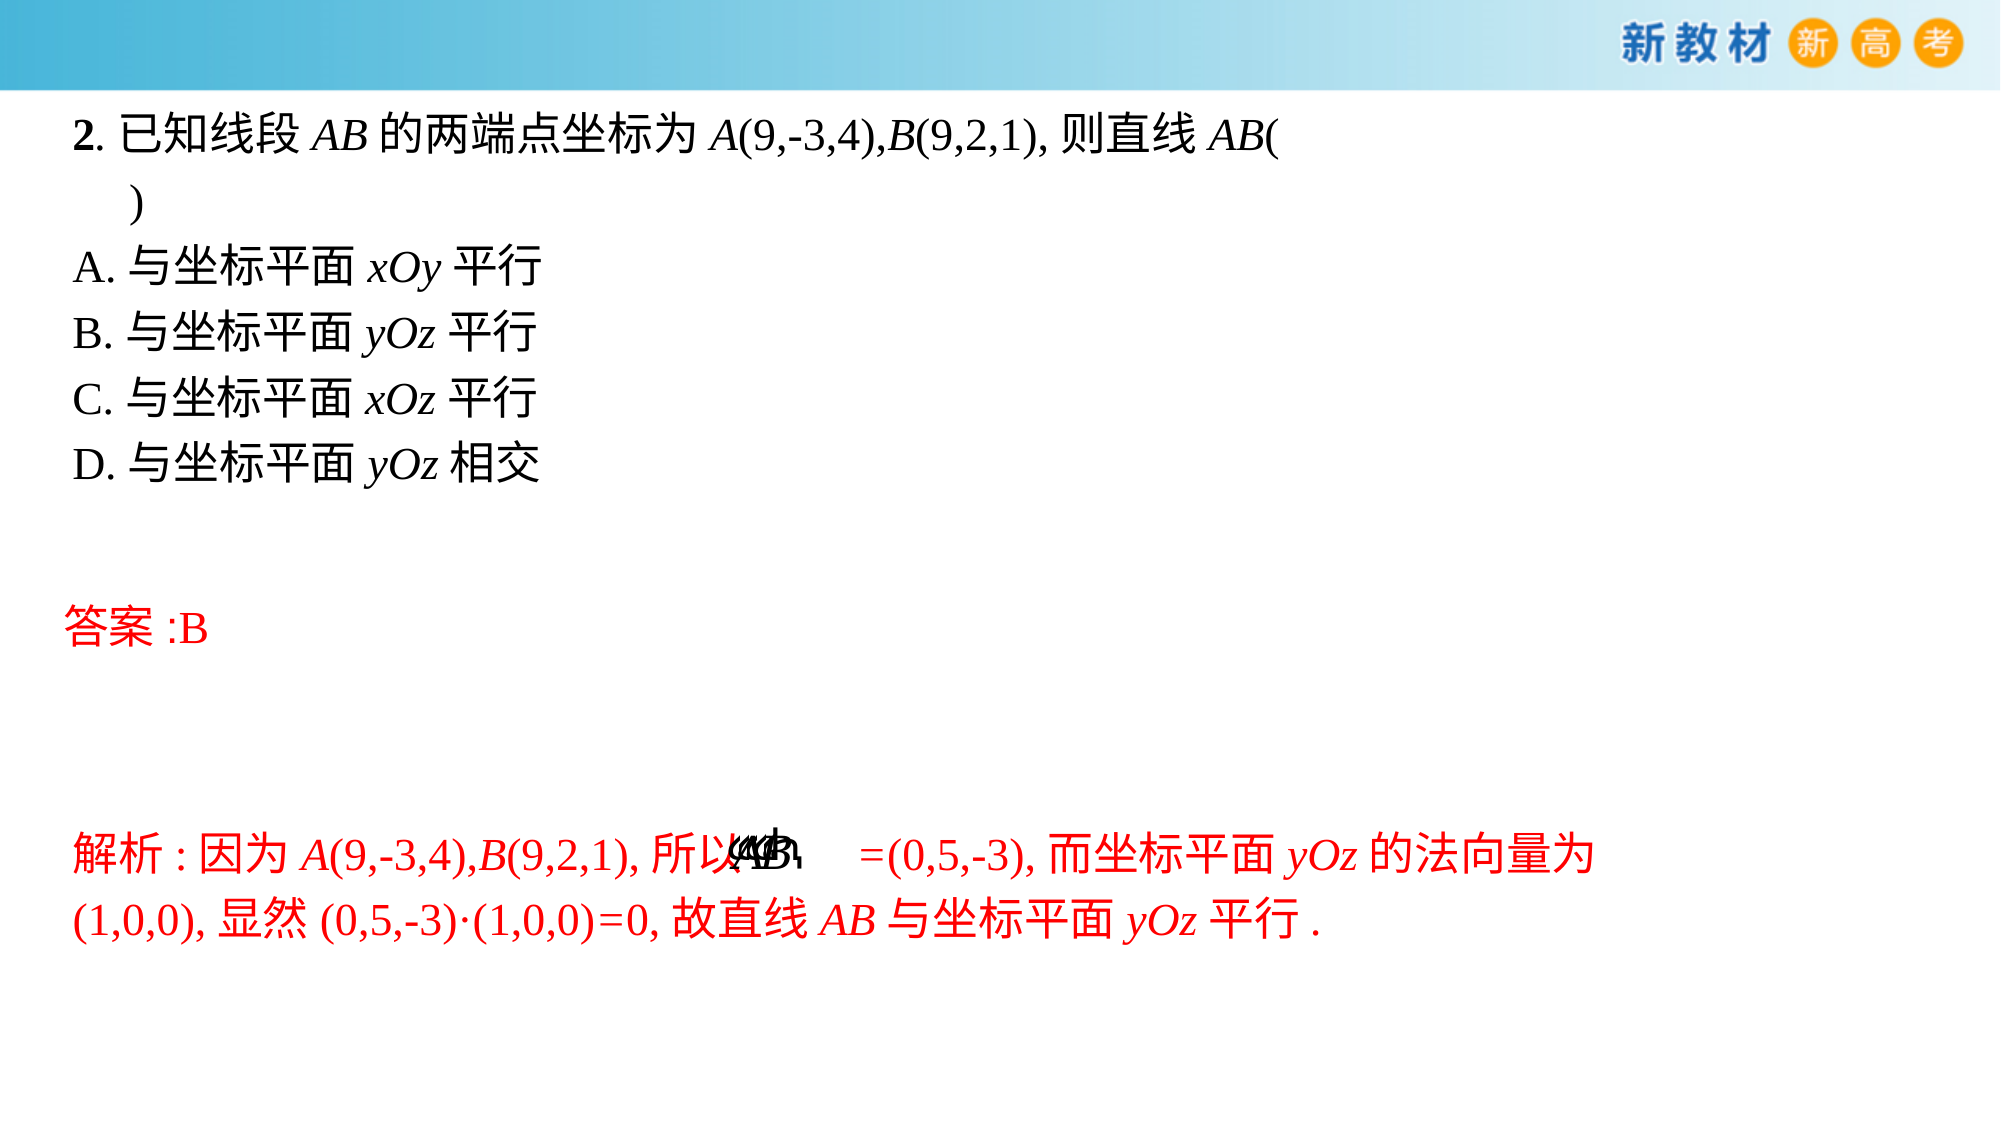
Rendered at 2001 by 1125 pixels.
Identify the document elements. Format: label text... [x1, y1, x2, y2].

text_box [519, 818, 994, 881]
picture [0, 0, 2001, 1125]
text_box 2.已知线段AB的两端点坐标为A(9,-3,4),B(9,2,1),则直线AB( ) A.与坐标平面xOy平行 B.与坐标平面yOz平行 C.与坐标平面xOz平行 D.与坐标平面yOz相交 [57, 86, 1391, 497]
text_box 答案:B [48, 579, 291, 660]
text_box 解析:因为A(9,-3,4),B(9,2,1),所以 =(0,5,-3),而坐标平面yOz的法向量为(1,0,0),显然(0,5,-3)·(1,0,0)=0,故直线AB与坐标平面yOz平行. [57, 805, 1704, 953]
